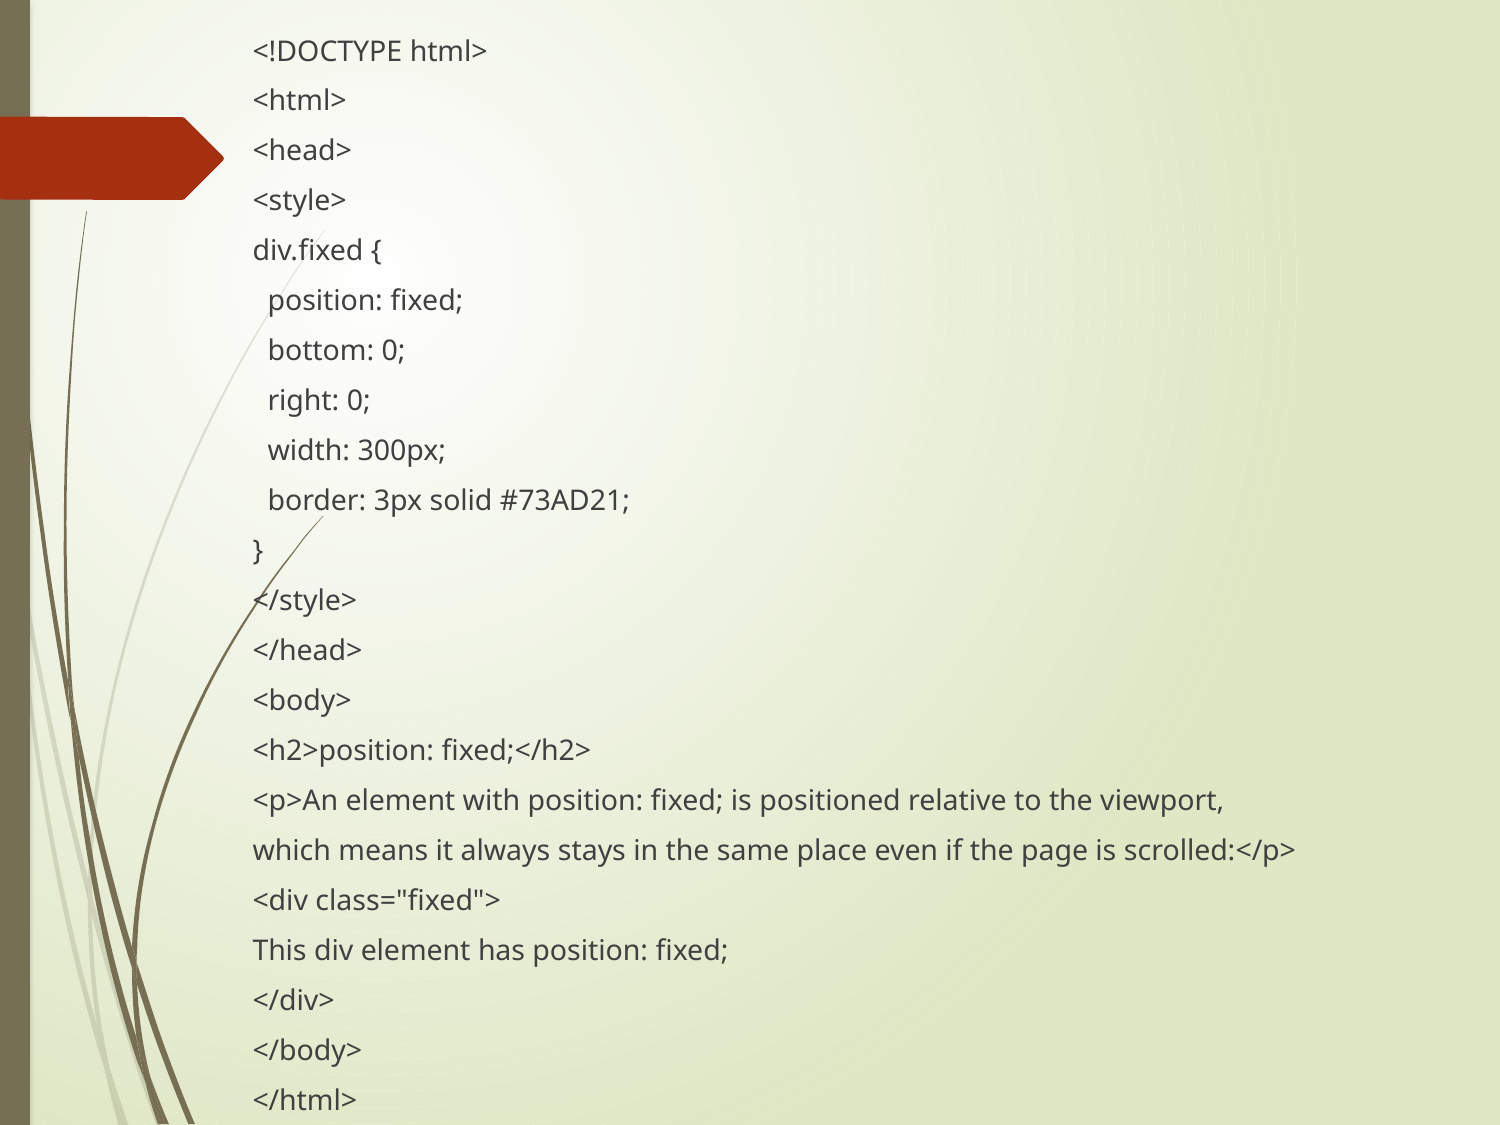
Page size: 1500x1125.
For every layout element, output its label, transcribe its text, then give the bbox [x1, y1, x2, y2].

list <!DOCTYPE html> <html> <head> <style> div.fixed { position: fixed; bottom: 0; right: 0; width: 300px; border: 3px solid #73AD21; } </style> </head> <body> <h2>position: fixed;</h2> <p>An element with position: fixed; is positioned relative to the viewport, which means it always stays in the same place even if the page is scrolled:</p> <div class="fixed"> This div element has position: fixed; </div> </body> </html> [237, 24, 1500, 1125]
